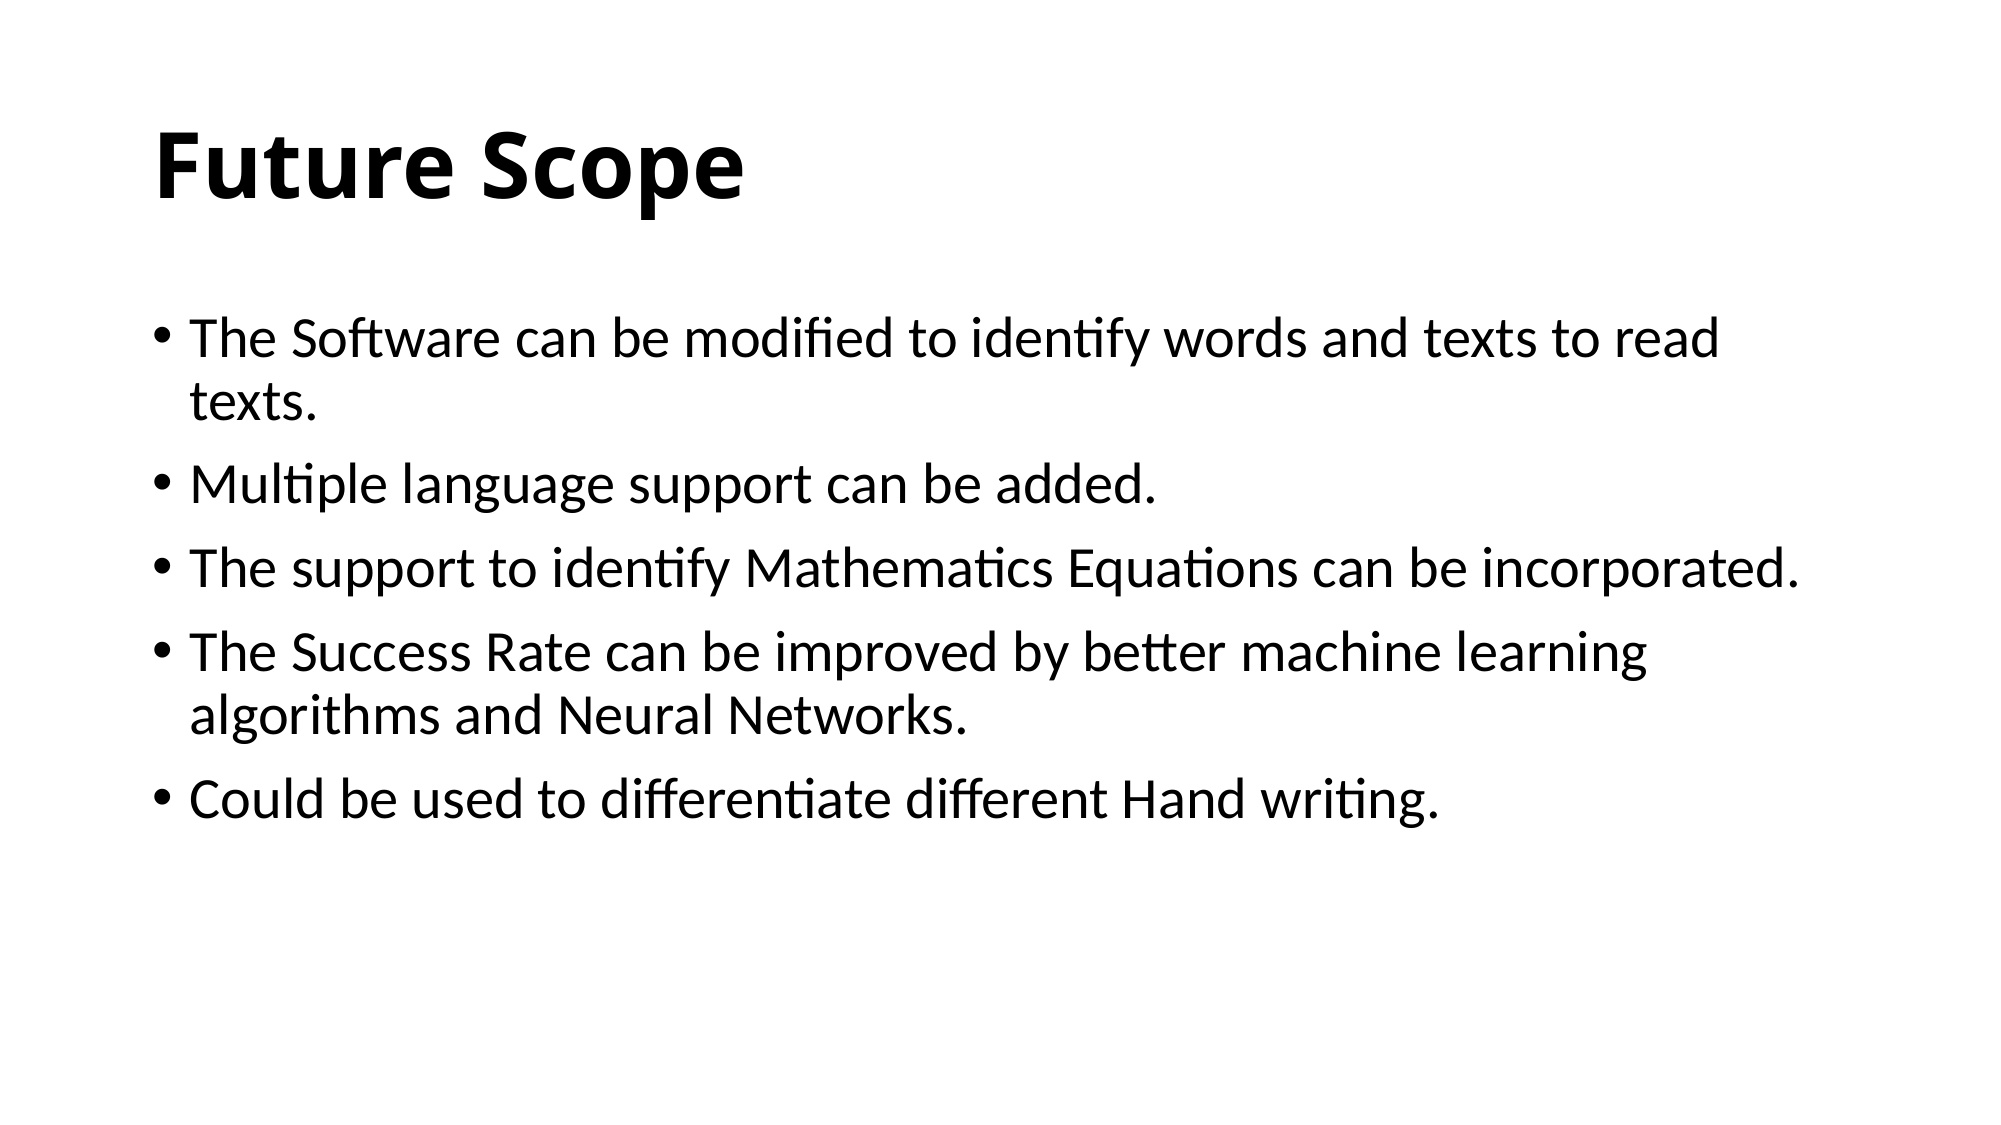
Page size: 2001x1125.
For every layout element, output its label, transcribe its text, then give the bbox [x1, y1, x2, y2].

title Future Scope [137, 59, 1863, 278]
list The Software can be modified to identify words and texts to read texts. Multiple language support can be added. The support to identify Mathematics Equations can be incorporated. The Success Rate can be improved by better machine learning algorithms and Neural Networks. Could be used to differentiate different Hand writing. [137, 299, 1863, 1014]
